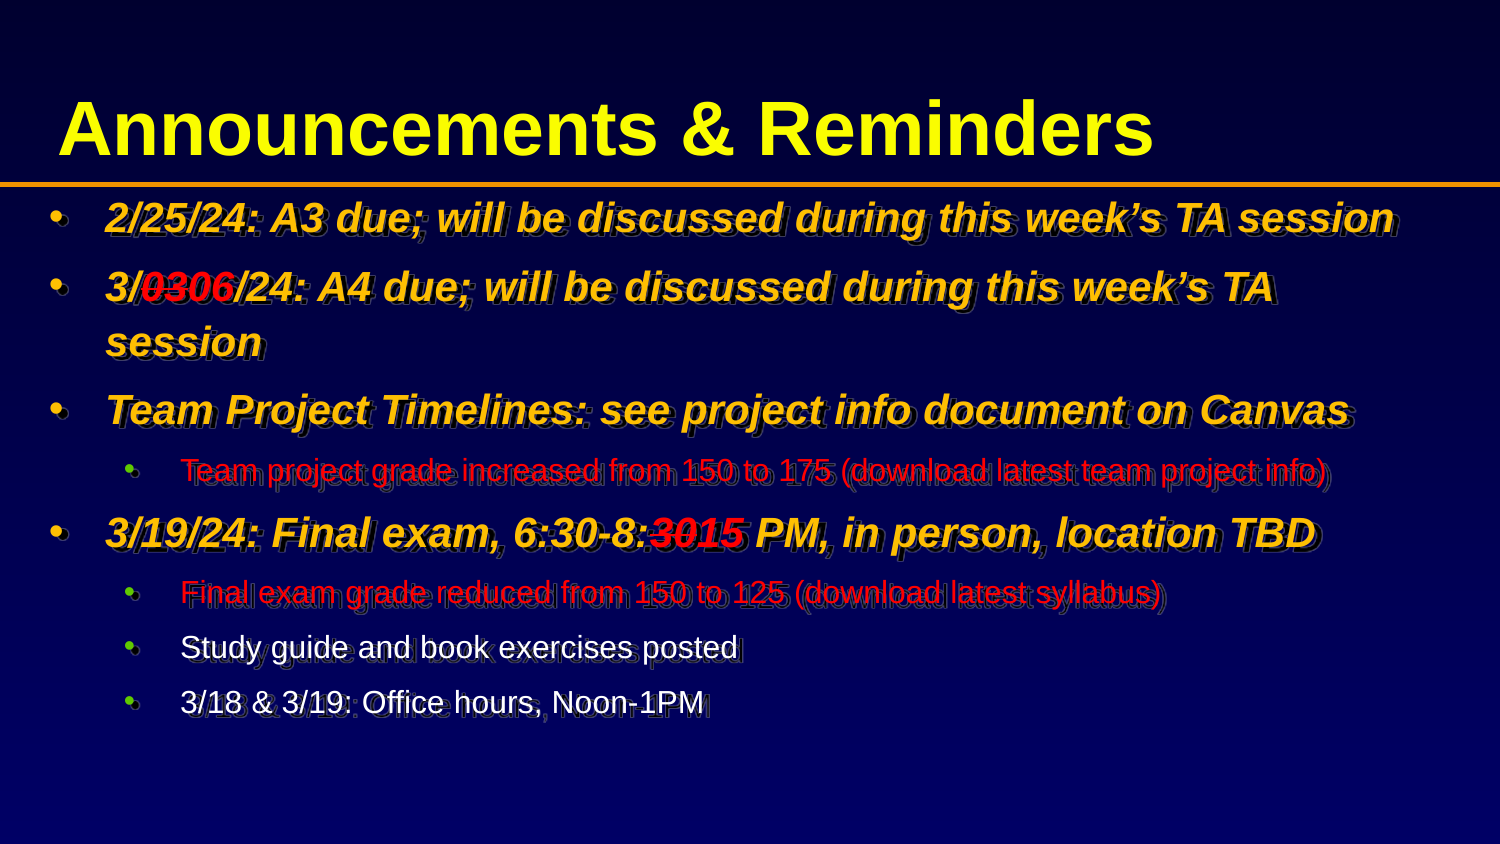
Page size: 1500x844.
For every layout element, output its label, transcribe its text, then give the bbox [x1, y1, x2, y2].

title Announcements & Reminders [42, 37, 1450, 179]
list 2/25/24: A3 due; will be discussed during this week’s TA session 3/0306/24: A4 due; will be discussed during this week’s TA session Team Project Timelines: see project info document on Canvas Team project grade increased from 150 to 175 (download latest team project info) 3/19/24: Final exam, 6:30-8:3015 PM, in person, location TBD Final exam grade reduced from 150 to 125 (download latest syllabus) Study guide and book exercises posted 3/18 & 3/19: Office hours, Noon-1PM [33, 178, 1444, 779]
